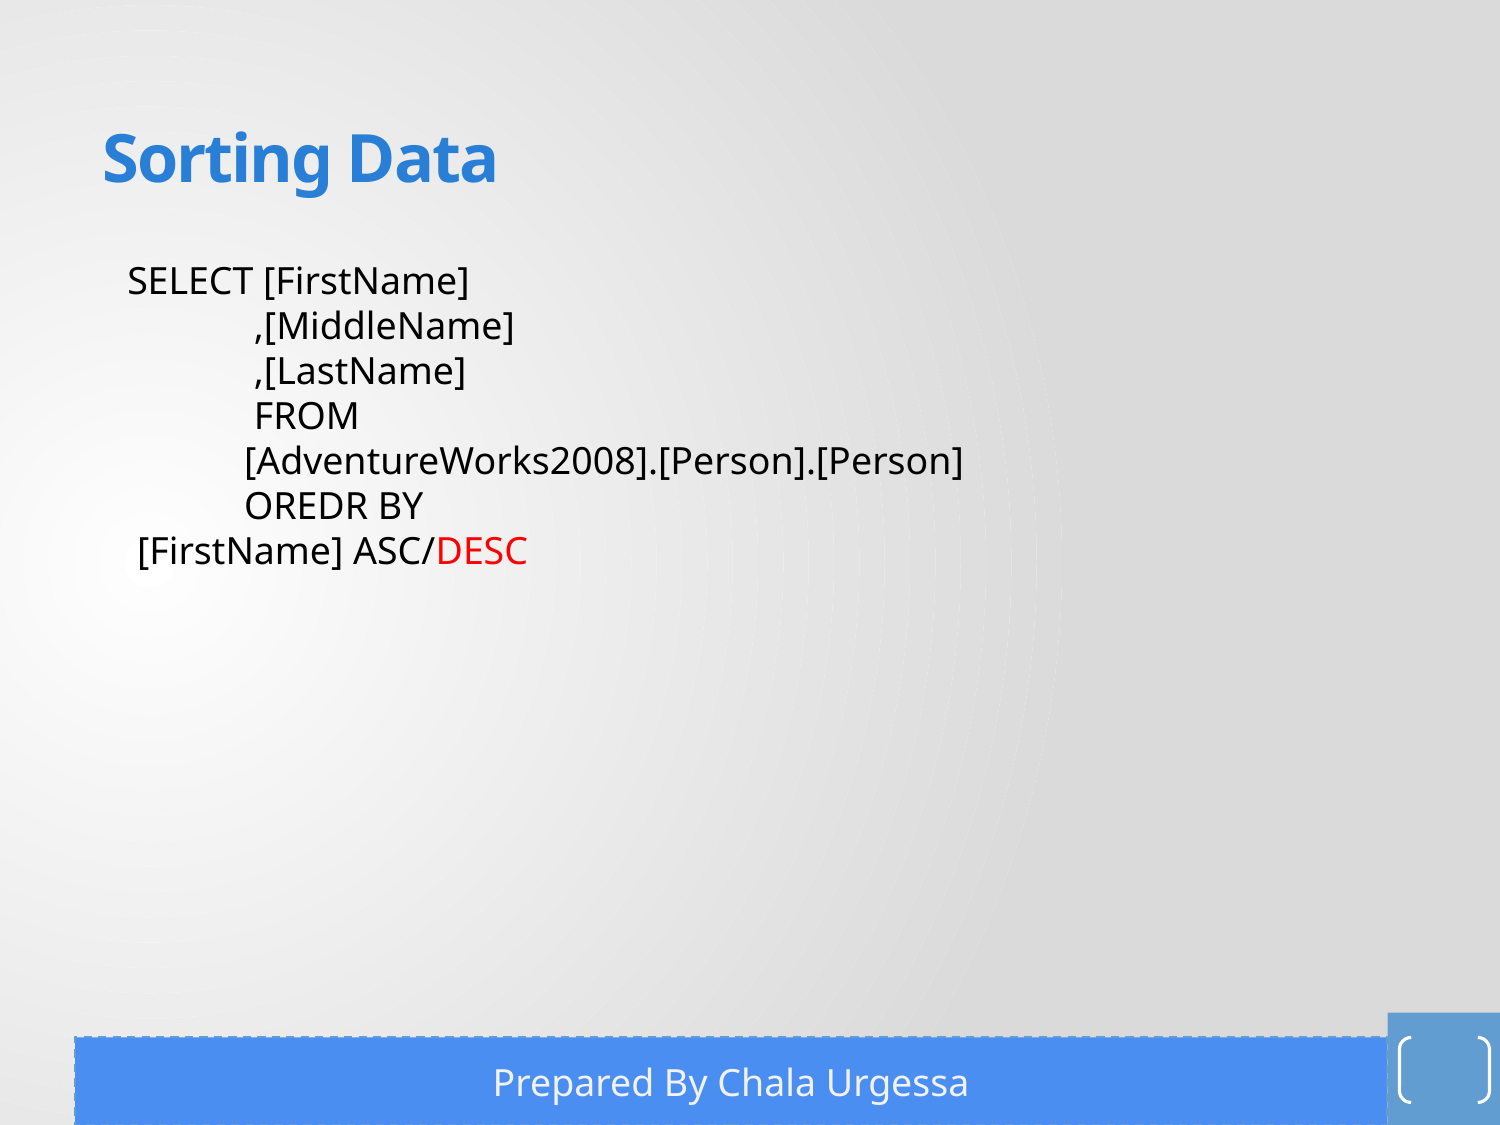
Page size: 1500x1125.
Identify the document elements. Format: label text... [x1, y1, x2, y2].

text_box SELECT [FirstName] ,[MiddleName] ,[LastName] FROM [AdventureWorks2008].[Person].[Person] OREDR BY [FirstName] ASC/DESC [112, 249, 1200, 580]
title Sorting Data [87, 37, 1363, 204]
slide_number [1397, 1035, 1492, 1105]
